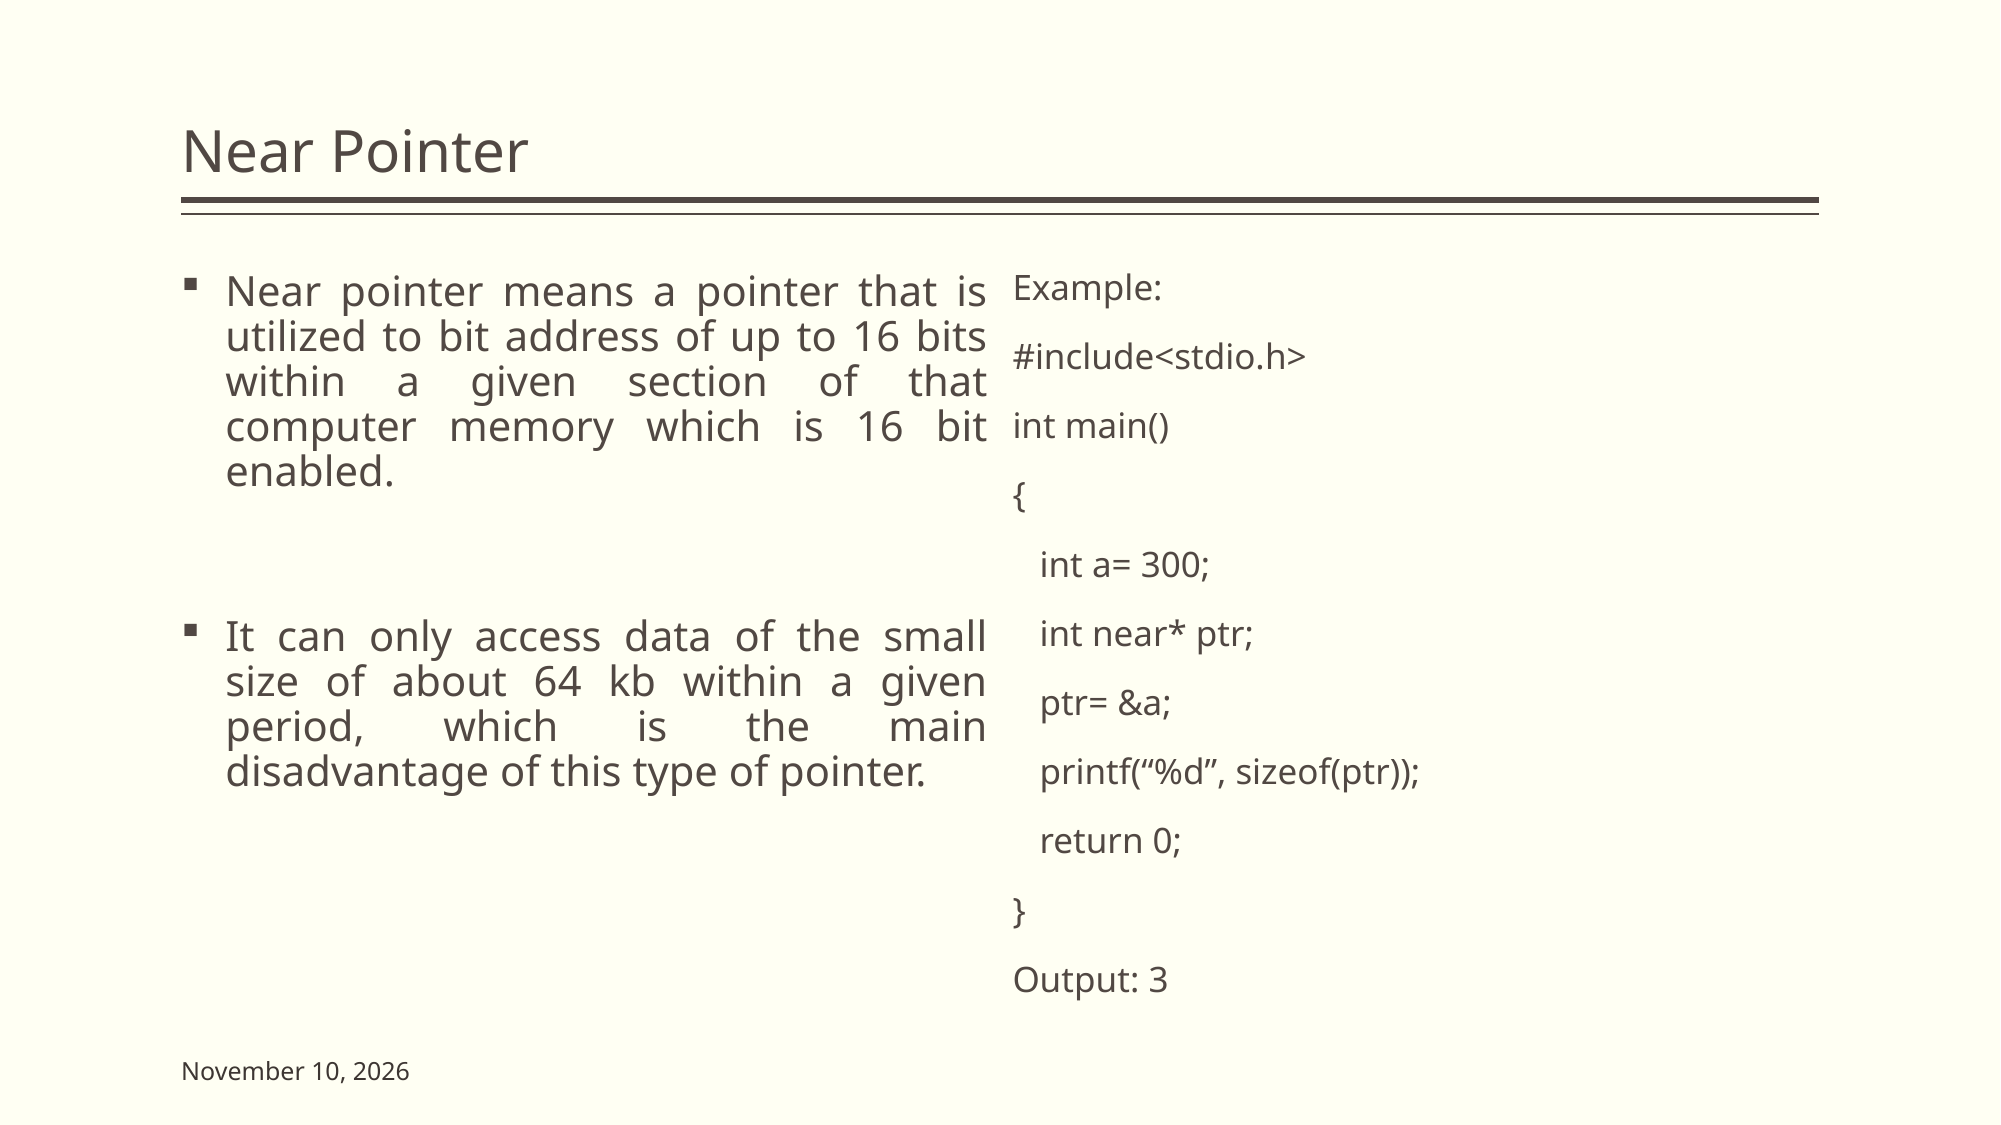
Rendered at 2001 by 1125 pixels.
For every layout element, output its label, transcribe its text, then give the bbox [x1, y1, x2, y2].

list Near pointer means a pointer that is utilized to bit address of up to 16 bits within a given section of that computer memory which is 16 bit enabled. It can only access data of the small size of about 64 kb within a given period, which is the main disadvantage of this type of pointer. [181, 262, 988, 1013]
title Near Pointer [181, 12, 1819, 193]
list Example: #include<stdio.h> int main() { int a= 300; int near* ptr; ptr= &a; printf(“%d”, sizeof(ptr)); return 0; } Output: 3 [1012, 262, 1819, 1013]
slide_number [181, 1042, 482, 1103]
